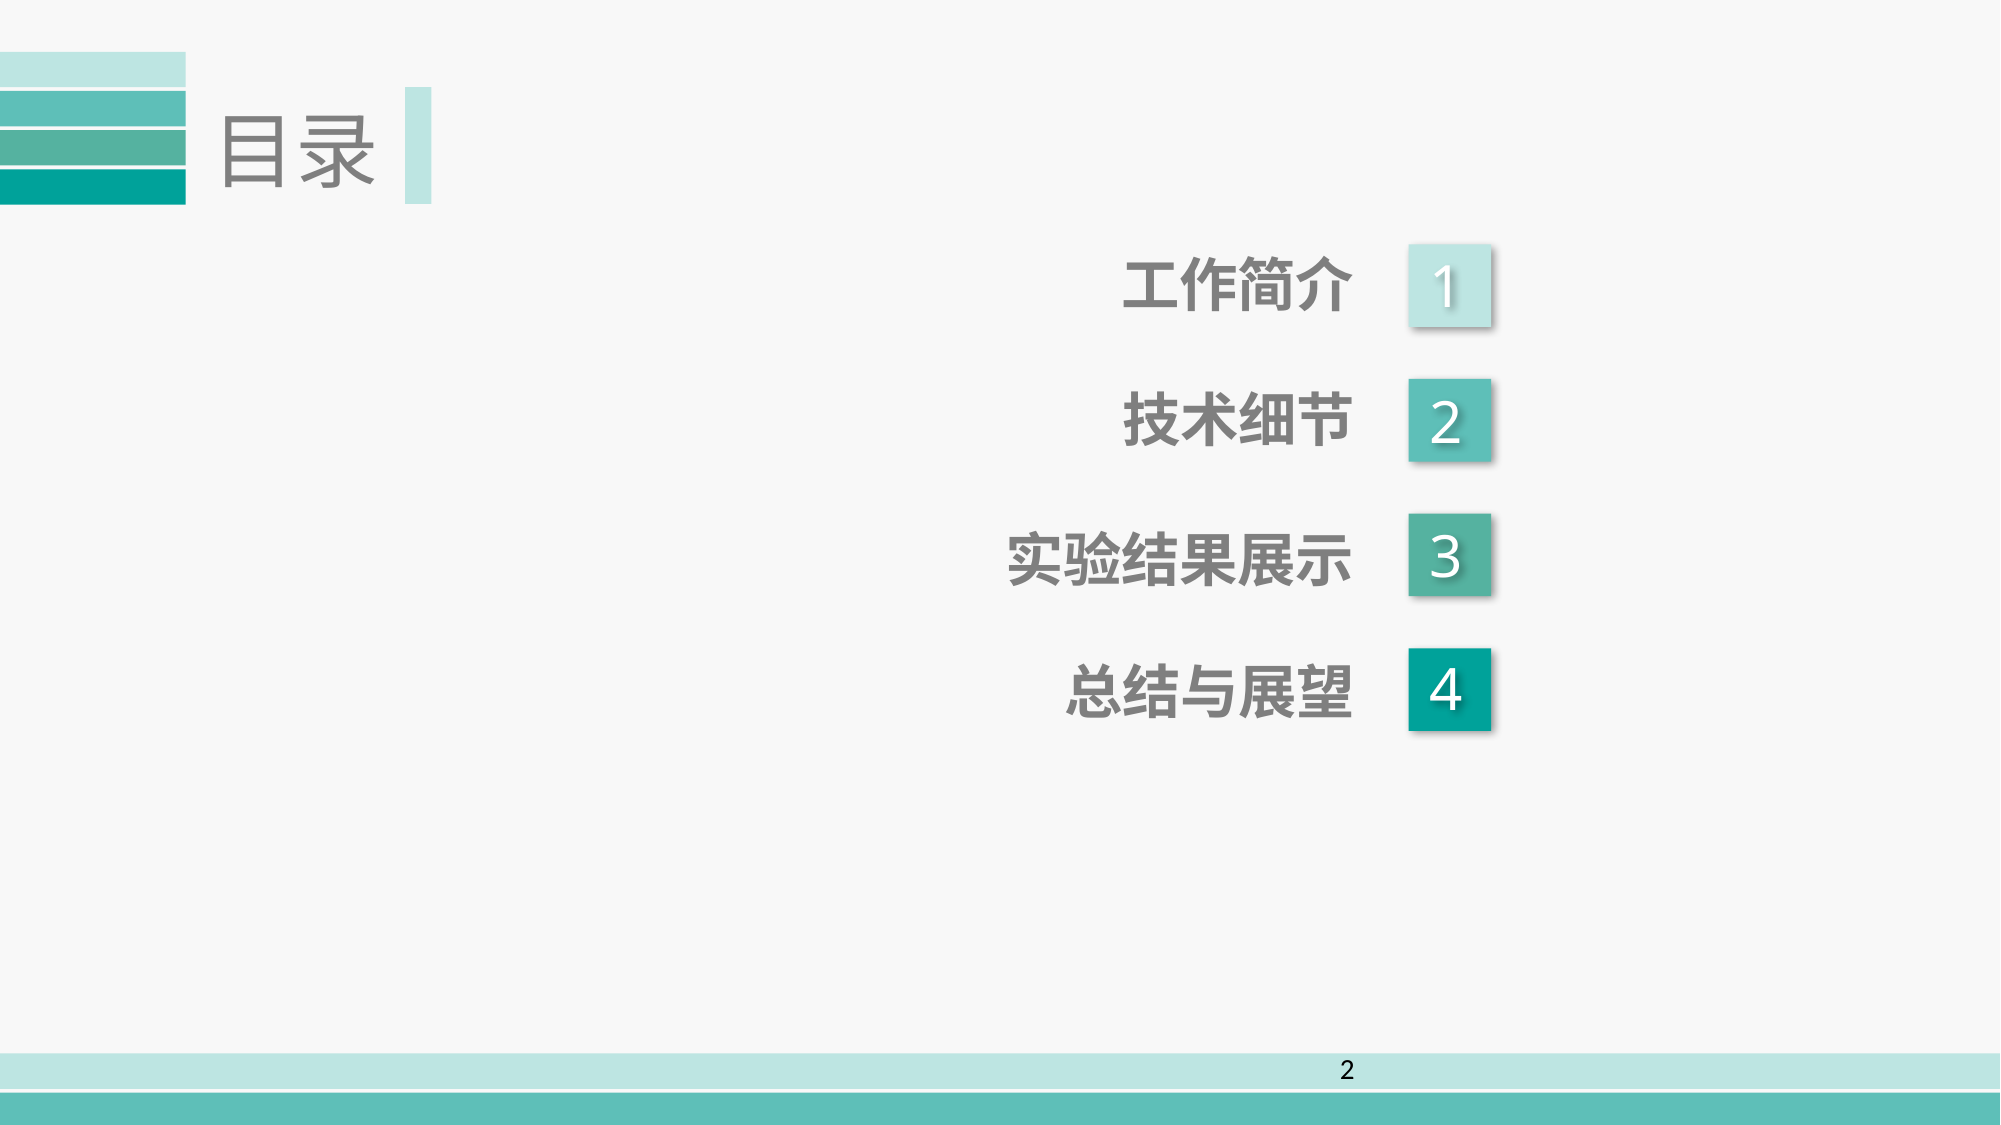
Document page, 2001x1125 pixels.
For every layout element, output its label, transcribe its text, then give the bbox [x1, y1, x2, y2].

slide_number 2 [1325, 1042, 1863, 1103]
text_box [1408, 513, 1414, 597]
text_box [1408, 244, 1414, 327]
text_box 目录 [42, 91, 548, 206]
text_box 实验结果展示 [472, 515, 1369, 601]
text_box 3 [1414, 512, 1505, 597]
text_box 总结与展望 [614, 648, 1370, 733]
text_box [1408, 648, 1413, 731]
text_box 4 [1414, 645, 1505, 730]
text_box [405, 87, 432, 204]
text_box [1408, 378, 1414, 462]
text_box 技术细节 [911, 375, 1370, 461]
text_box 1 [1414, 242, 1505, 327]
text_box 2 [1414, 377, 1505, 463]
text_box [0, 51, 186, 205]
text_box 工作简介 [849, 241, 1369, 326]
